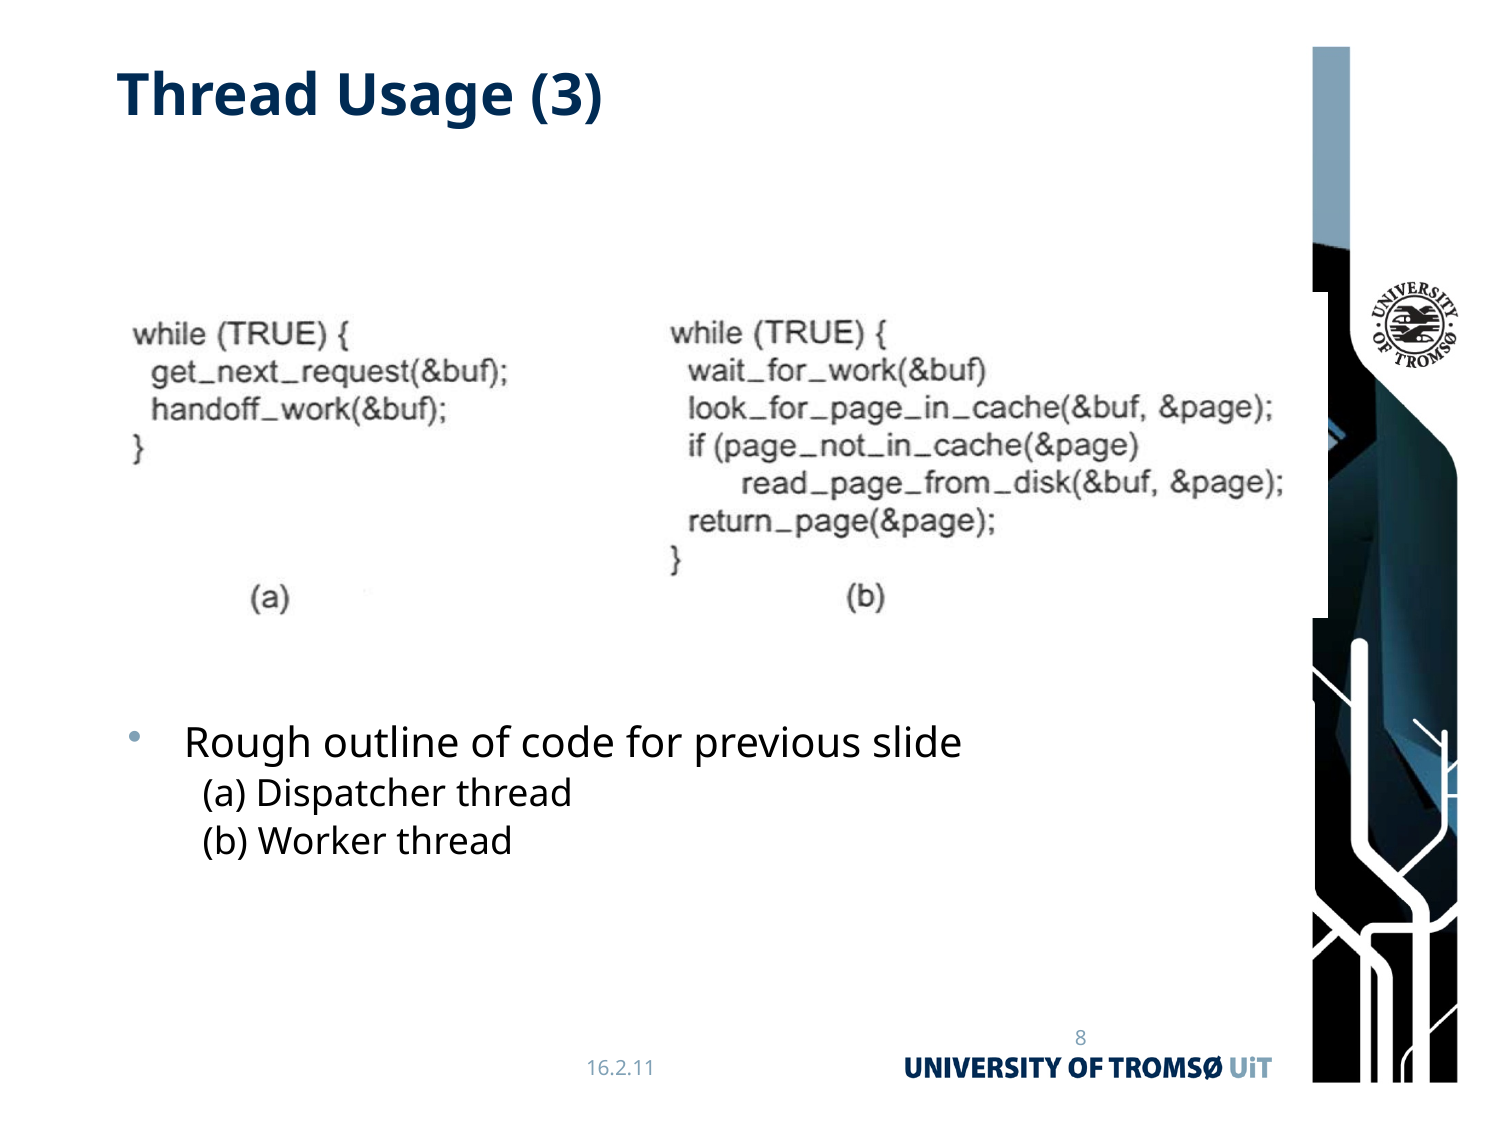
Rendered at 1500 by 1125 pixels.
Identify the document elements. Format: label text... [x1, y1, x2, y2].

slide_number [478, 1054, 764, 1099]
slide_number 8 [1074, 1024, 1388, 1101]
picture [106, 46, 1500, 1125]
list Rough outline of code for previous slide (a) Dispatcher thread (b) Worker thread [112, 714, 1388, 1000]
title Thread Usage (3) [101, 50, 1275, 238]
picture [902, 1054, 1074, 1080]
